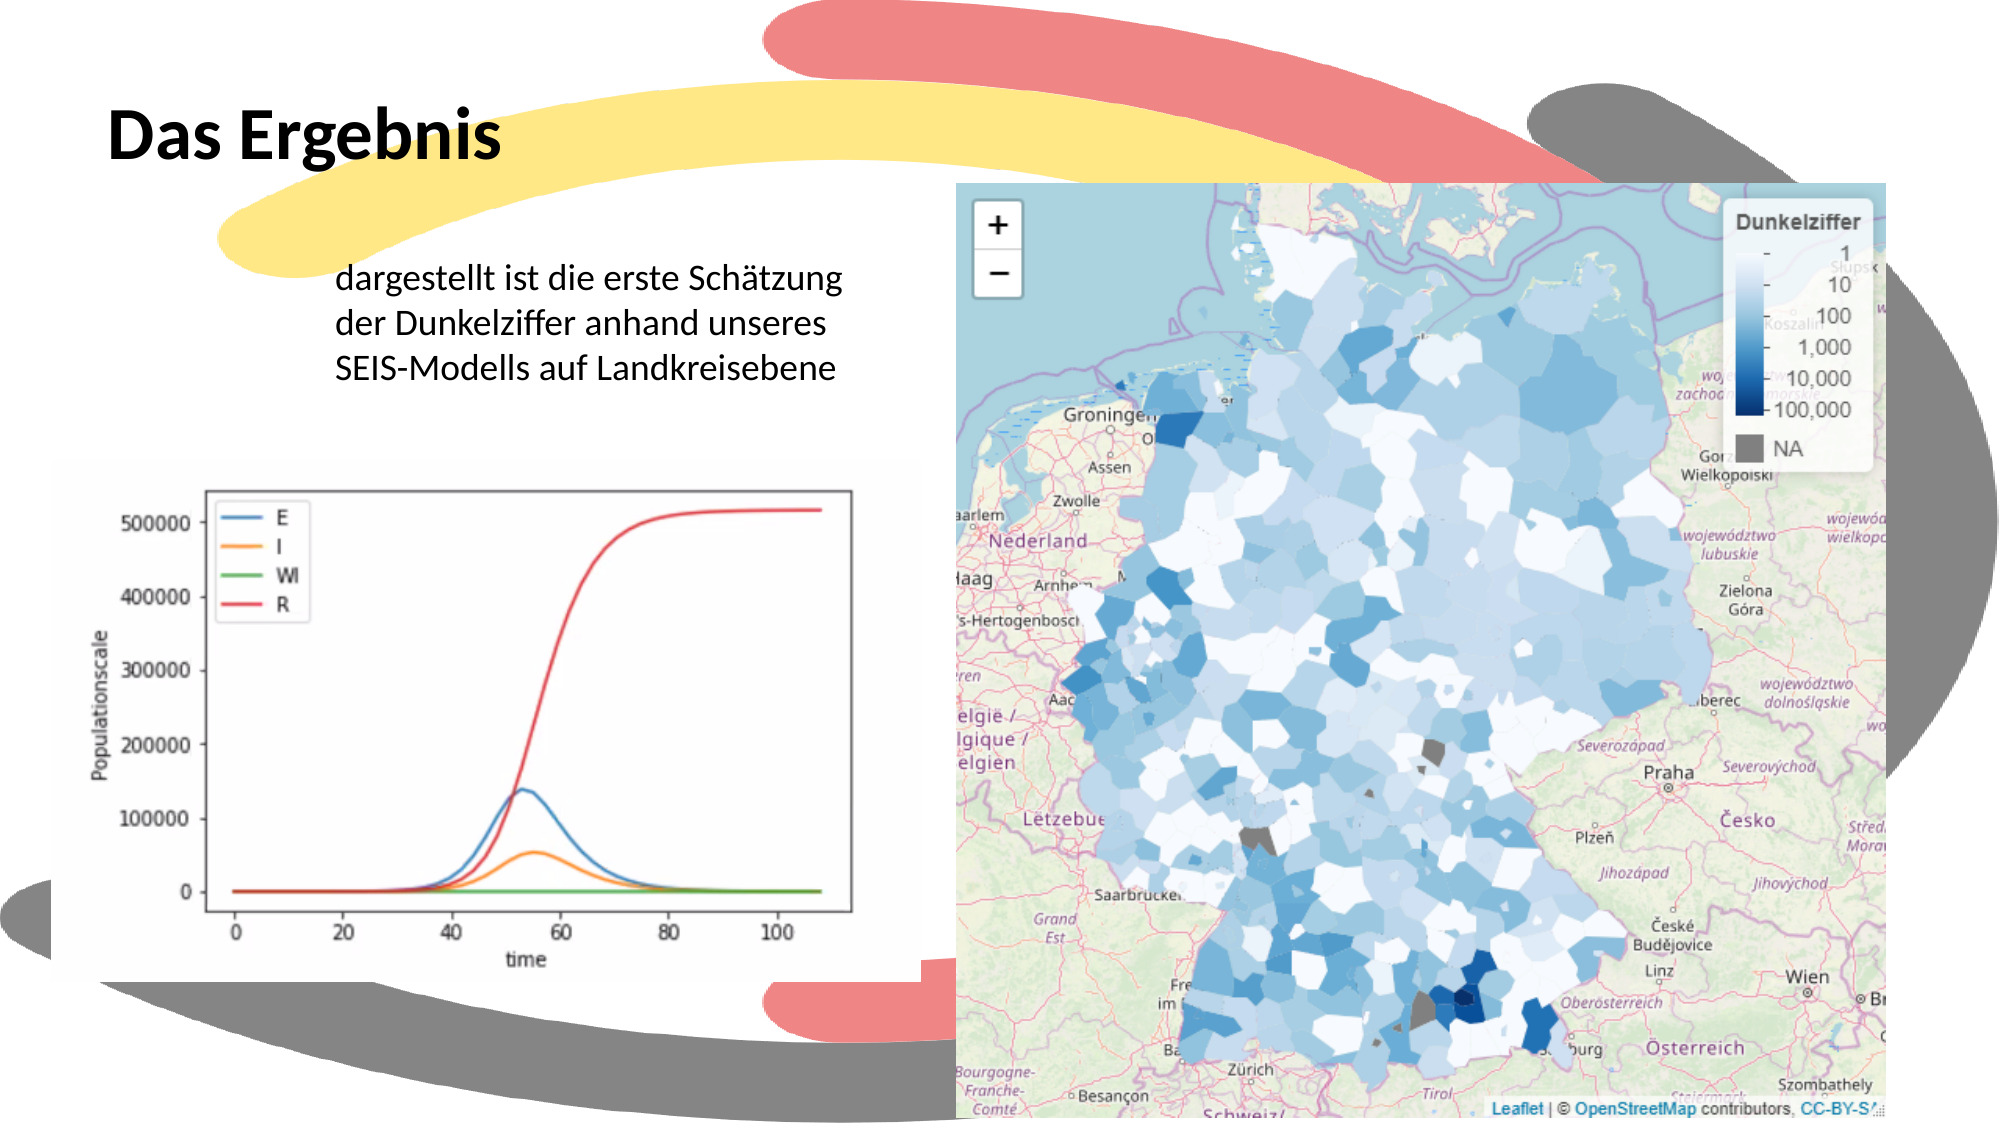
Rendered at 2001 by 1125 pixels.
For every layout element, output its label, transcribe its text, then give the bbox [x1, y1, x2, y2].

picture [51, 459, 921, 982]
text_box Das Ergebnis [93, 77, 1478, 183]
text_box dargestellt ist die erste Schätzung der Dunkelziffer anhand unseres SEIS-Modells auf Landkreisebene [320, 245, 881, 396]
picture [956, 183, 1886, 1118]
